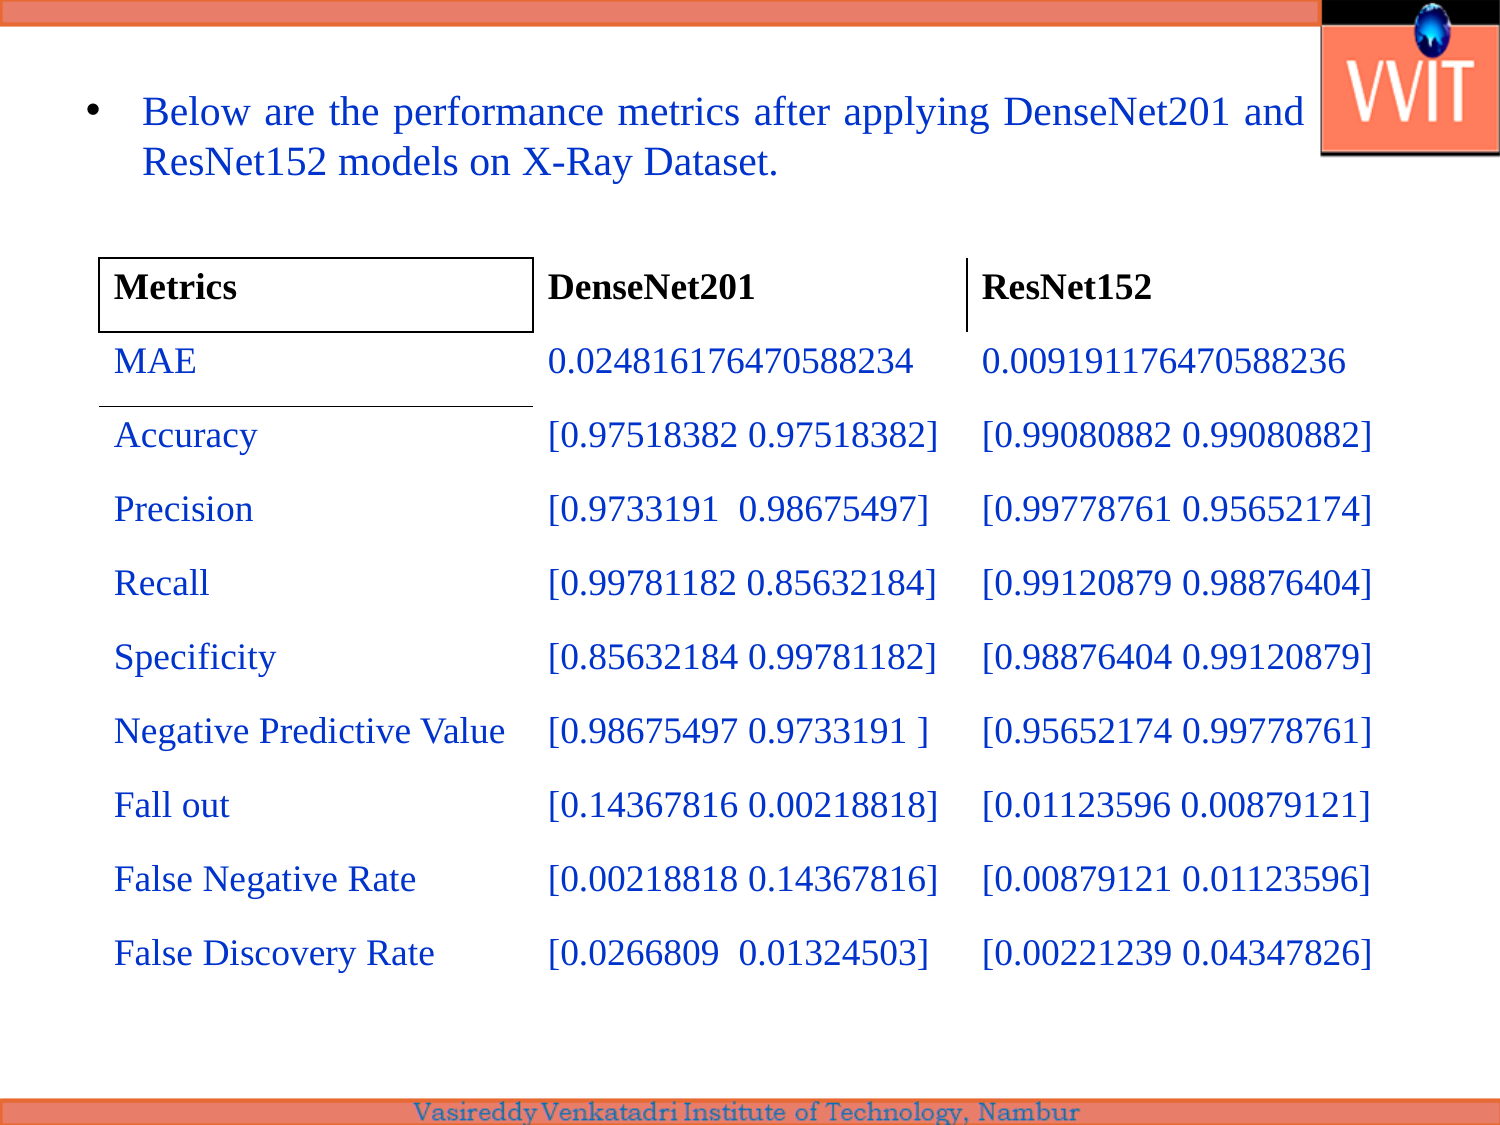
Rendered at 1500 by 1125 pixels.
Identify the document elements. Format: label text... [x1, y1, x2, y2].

table_cell [0.99781182 0.85632184] [533, 555, 967, 629]
table_cell Precision [99, 480, 533, 555]
table_cell Specificity [99, 629, 533, 703]
picture [0, 0, 1500, 1125]
table_cell [0.97518382 0.97518382] [533, 406, 967, 480]
table_cell [0.0266809 0.01324503] [533, 925, 967, 999]
table_header ResNet152 [968, 258, 1401, 332]
table_cell False Discovery Rate [99, 925, 533, 999]
table_header DenseNet201 [534, 258, 966, 332]
table_cell Accuracy [99, 407, 533, 480]
table_cell Negative Predictive Value [99, 703, 533, 777]
table_cell Fall out [99, 777, 533, 851]
table_cell [0.00879121 0.01123596] [967, 851, 1401, 925]
table_cell [0.85632184 0.99781182] [533, 629, 967, 703]
text_box Below are the performance metrics after applying DenseNet201 and ResNet152 models on X-Ray Dataset. [71, 76, 1321, 192]
table_cell 0.024816176470588234 [533, 332, 967, 406]
table_cell [0.98876404 0.99120879] [967, 629, 1401, 703]
table_cell [0.9733191 0.98675497] [533, 480, 967, 555]
table_cell False Negative Rate [99, 851, 533, 925]
table_cell MAE [99, 333, 533, 406]
table_cell [0.95652174 0.99778761] [967, 703, 1401, 777]
table_cell [0.98675497 0.9733191 ] [533, 703, 967, 777]
table_cell 0.009191176470588236 [967, 332, 1401, 406]
table_cell [0.99120879 0.98876404] [967, 555, 1401, 629]
table_cell [0.00221239 0.04347826] [967, 925, 1401, 999]
table_cell [0.14367816 0.00218818] [533, 777, 967, 851]
table_cell Recall [99, 555, 533, 629]
table_cell [0.00218818 0.14367816] [533, 851, 967, 925]
table_cell [0.01123596 0.00879121] [967, 777, 1401, 851]
table_cell [0.99778761 0.95652174] [967, 480, 1401, 555]
table_cell [0.99080882 0.99080882] [967, 406, 1401, 480]
table_header Metrics [100, 259, 532, 331]
